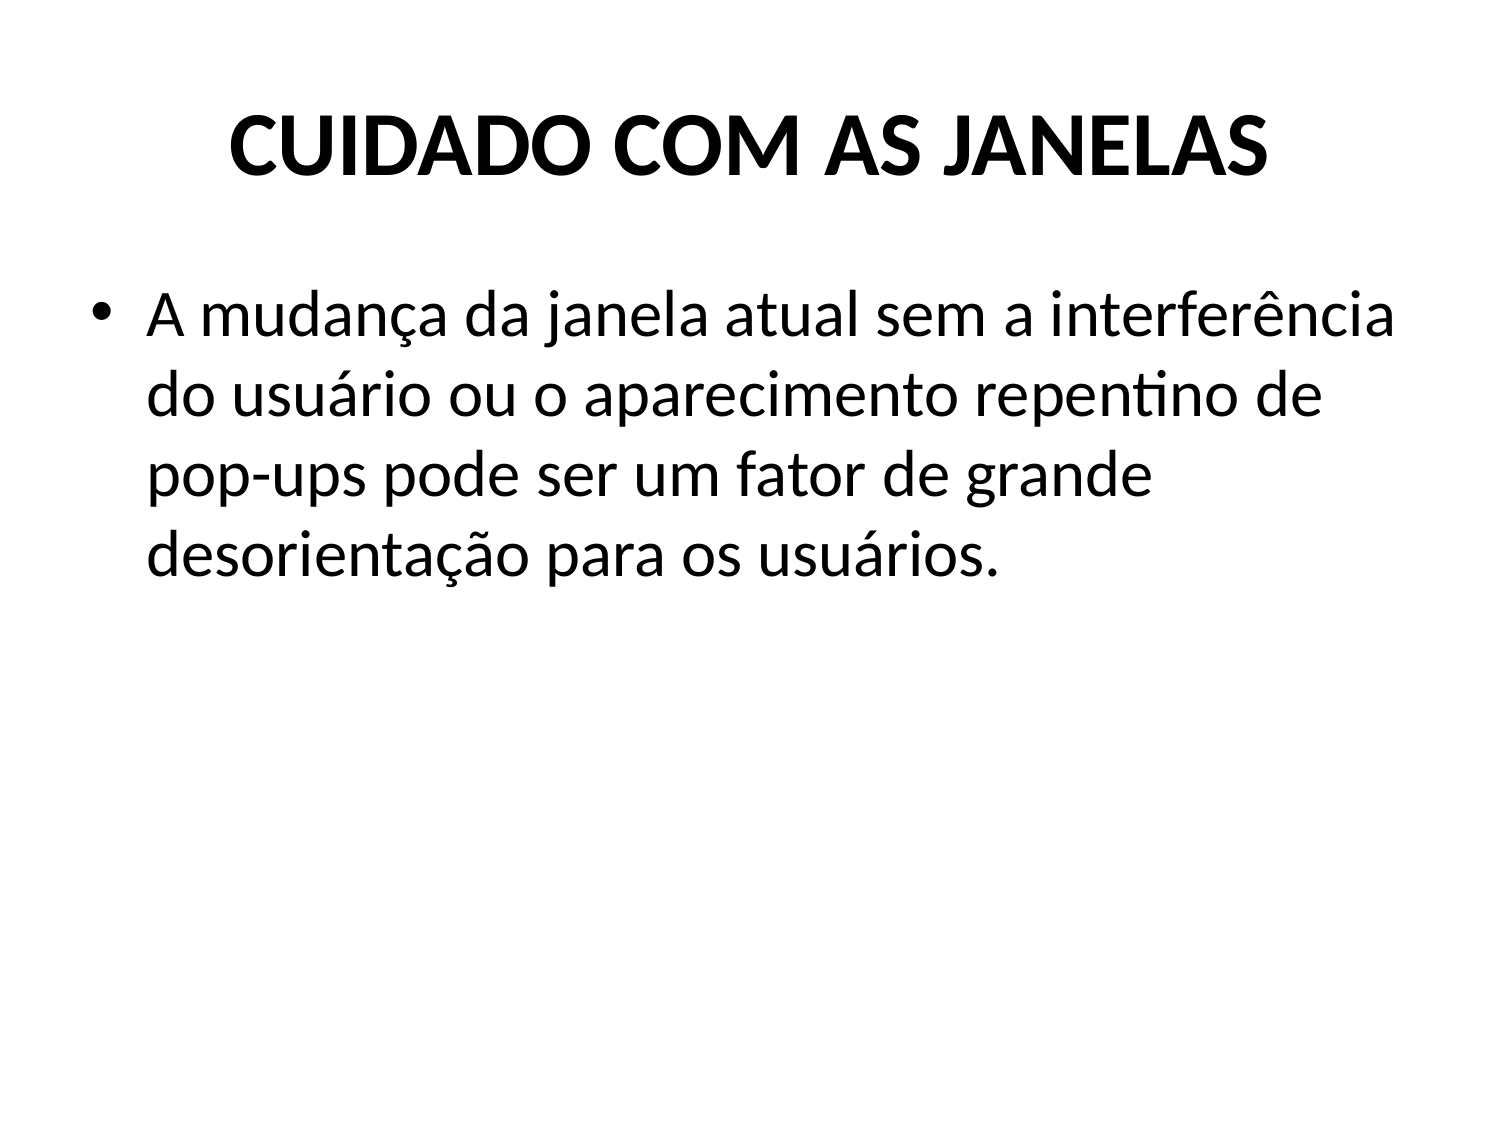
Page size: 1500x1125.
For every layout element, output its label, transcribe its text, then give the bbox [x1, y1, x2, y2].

list A mudança da janela atual sem a interferência do usuário ou o aparecimento repentino de pop-ups pode ser um fator de grande desorientação para os usuários. [75, 262, 1425, 1005]
title CUIDADO COM AS JANELAS [75, 45, 1425, 233]
